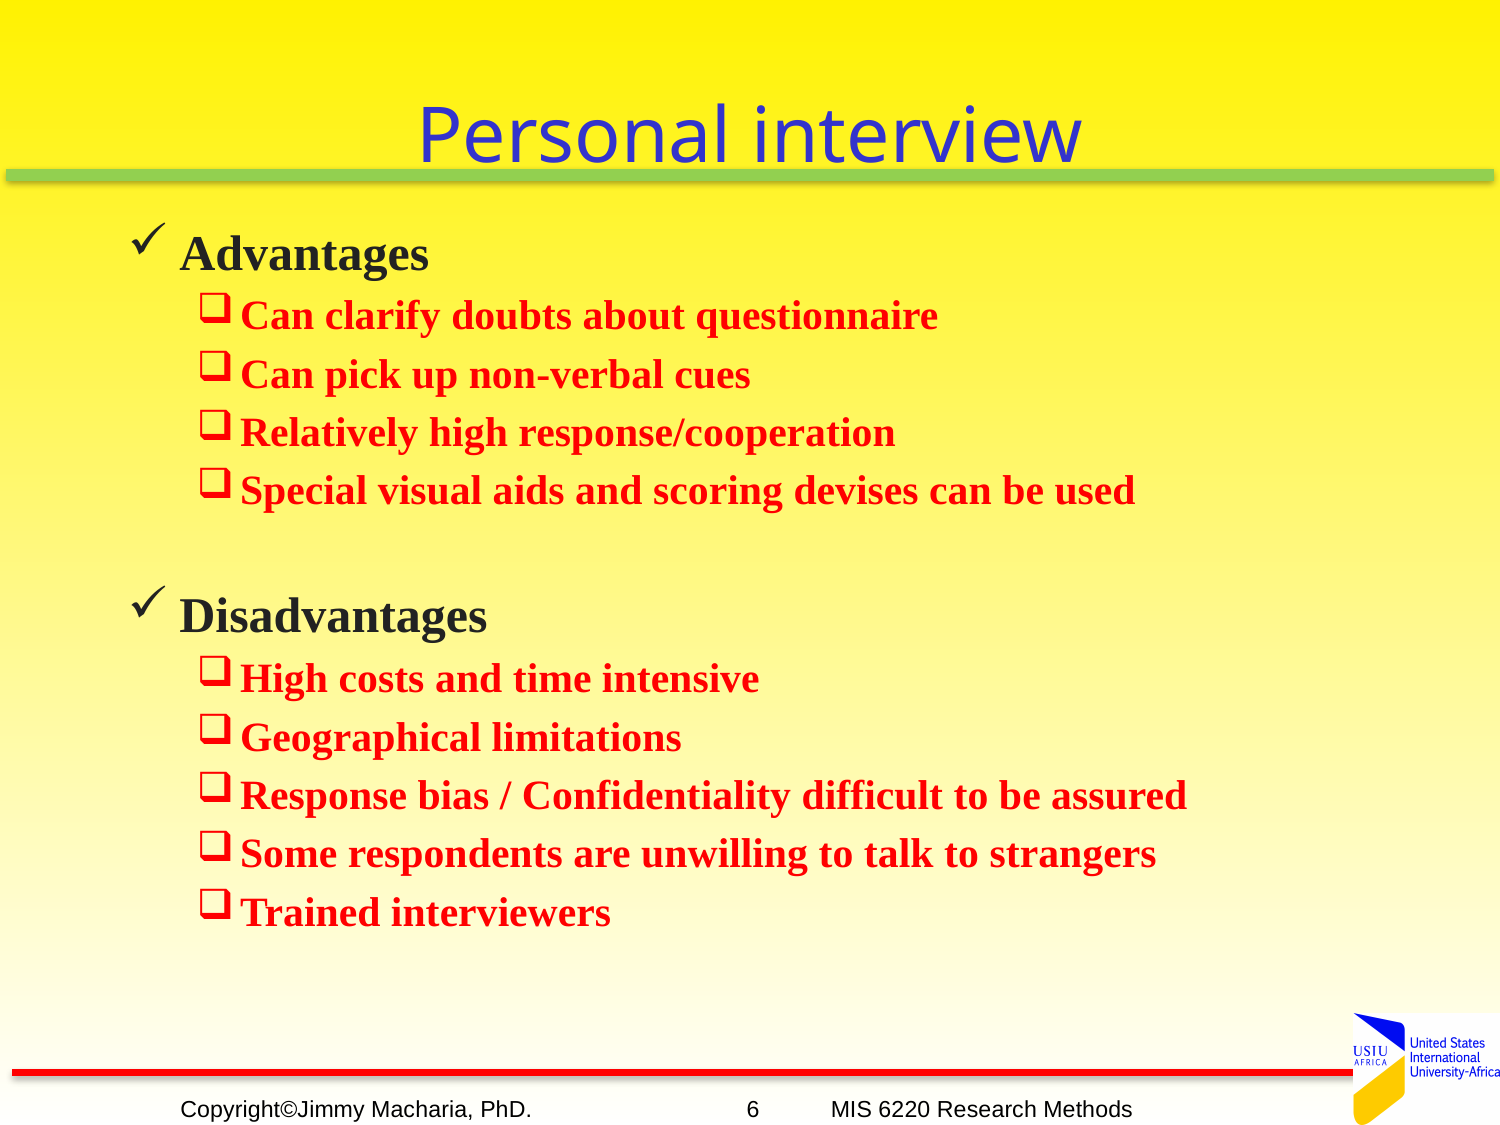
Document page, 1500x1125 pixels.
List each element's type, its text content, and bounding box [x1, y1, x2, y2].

picture [1353, 1013, 1500, 1125]
list Advantages Can clarify doubts about questionnaire Can pick up non-verbal cues Relatively high response/cooperation Special visual aids and scoring devises can be used Disadvantages High costs and time intensive Geographical limitations Response bias / Confidentiality difficult to be assured Some respondents are unwilling to talk to strangers Trained interviewers [112, 212, 1388, 1075]
title Personal interview [112, 75, 1388, 188]
